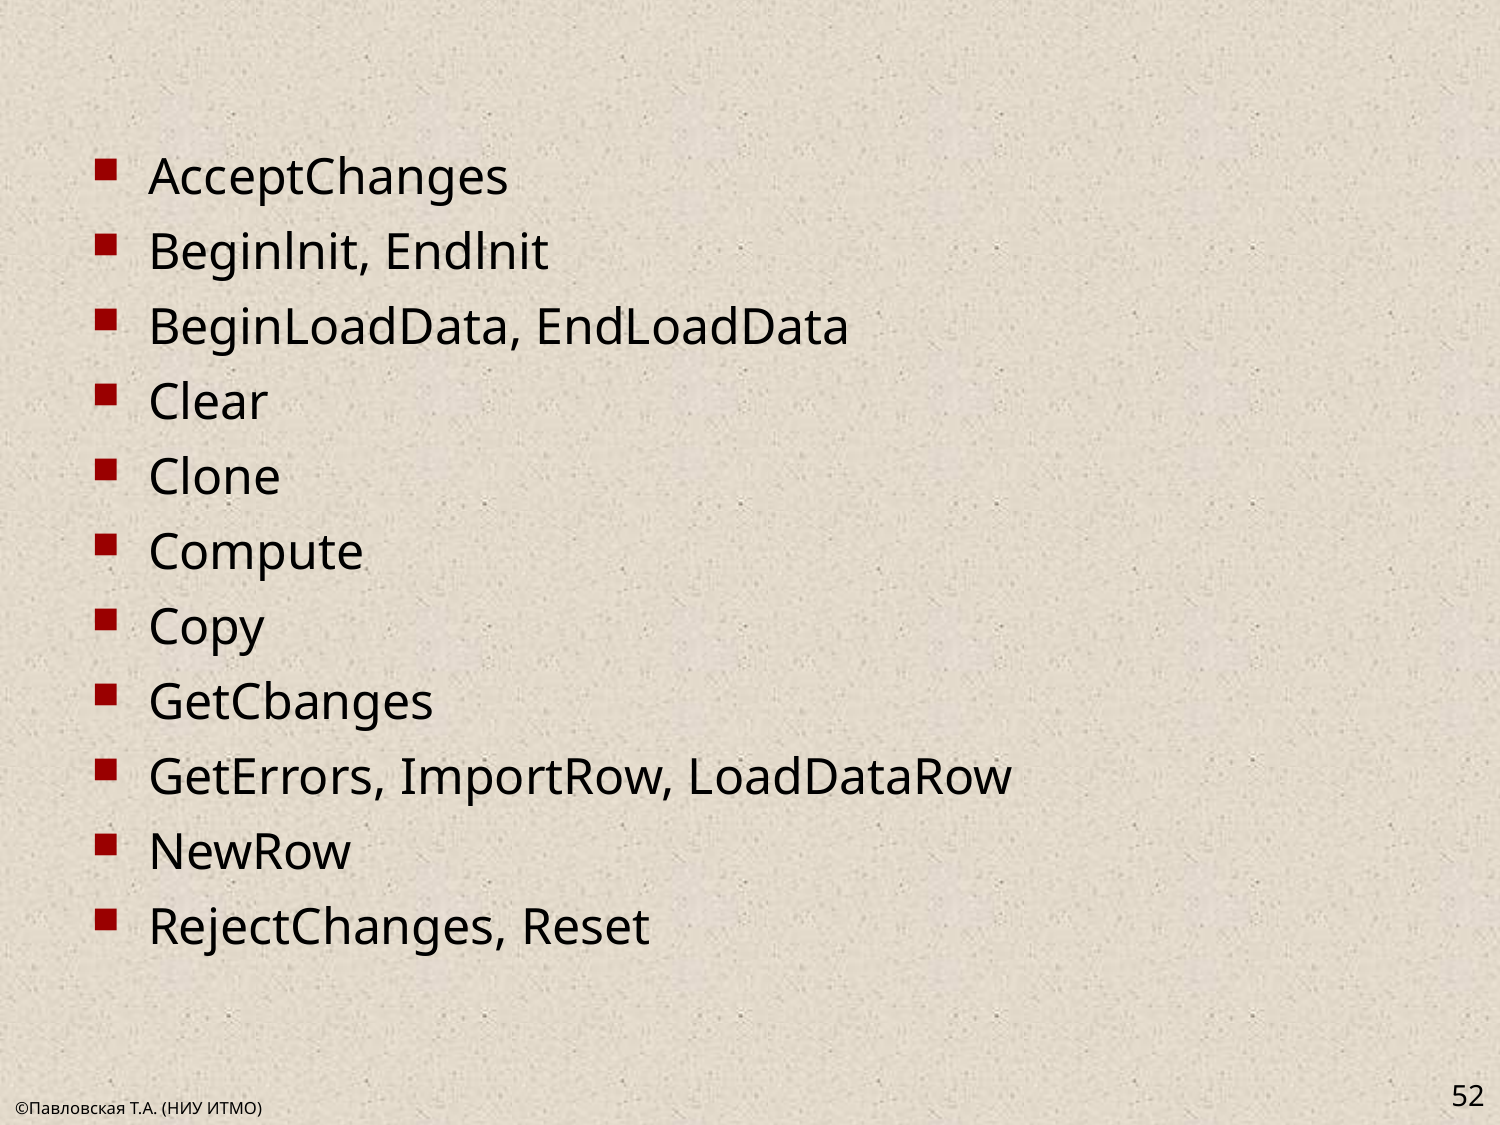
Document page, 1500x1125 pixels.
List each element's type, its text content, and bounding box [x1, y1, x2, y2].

picture [0, 0, 1500, 1125]
slide_number 52 [1187, 1049, 1500, 1125]
slide_number ©Павловская Т.А. (НИУ ИТМО) [0, 1082, 467, 1125]
list AcceptChanges Beginlnit, Endlnit BeginLoadData, EndLoadData Clear Clone Compute Сору GetCbanges GetErrors, ImportRow, LoadDataRow NewRow RejectChanges, Reset [76, 136, 1481, 1036]
